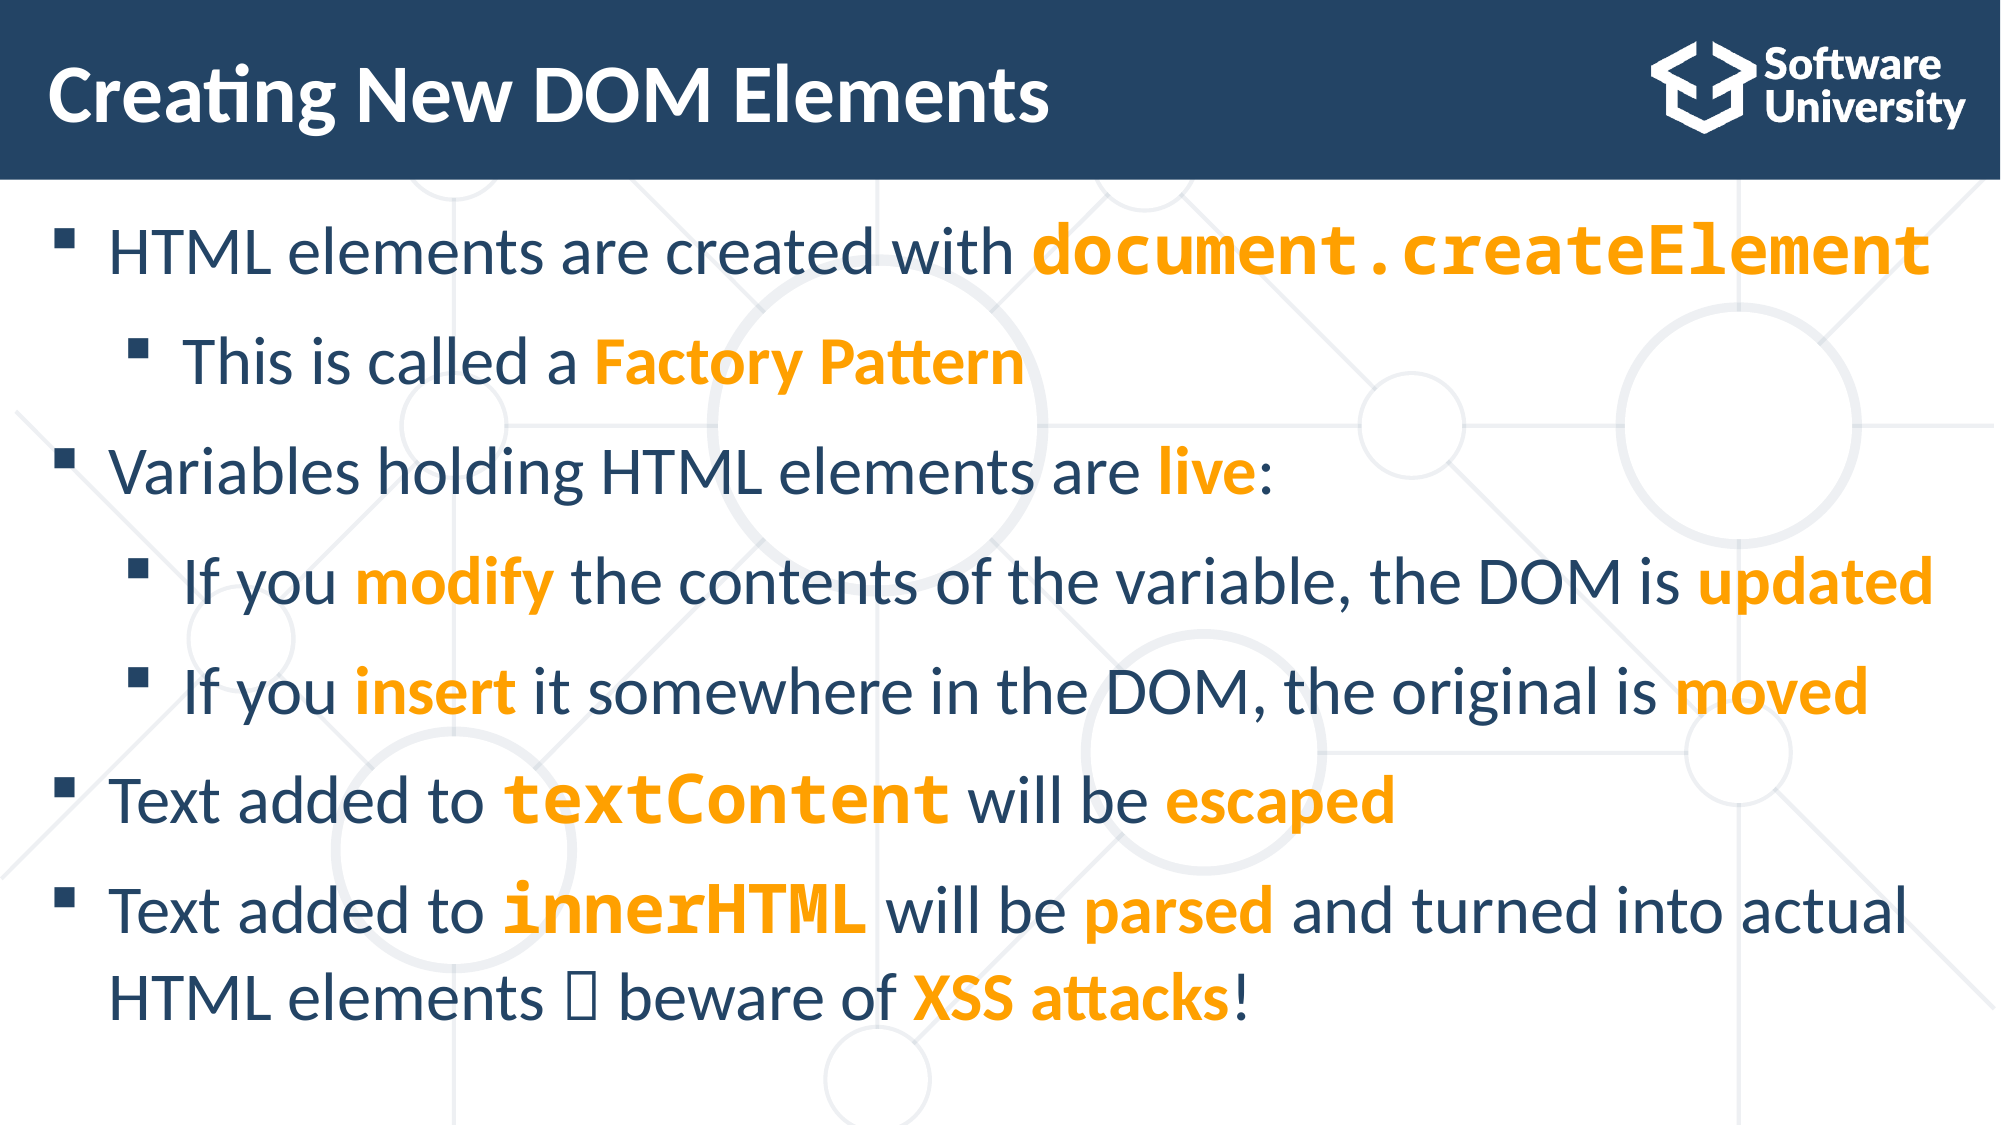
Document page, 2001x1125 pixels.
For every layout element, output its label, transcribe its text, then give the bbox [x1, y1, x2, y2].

picture [1651, 41, 1966, 134]
title Creating New DOM Elements [31, 16, 1625, 162]
list HTML elements are created with document.createElement This is called a Factory Pattern Variables holding HTML elements are live: If you modify the contents of the variable, the DOM is updated If you insert it somewhere in the DOM, the original is moved Text added to textContent will be escaped Text added to innerHTML will be parsed and turned into actual HTML elements  beware of XSS attacks! [31, 196, 1970, 1104]
